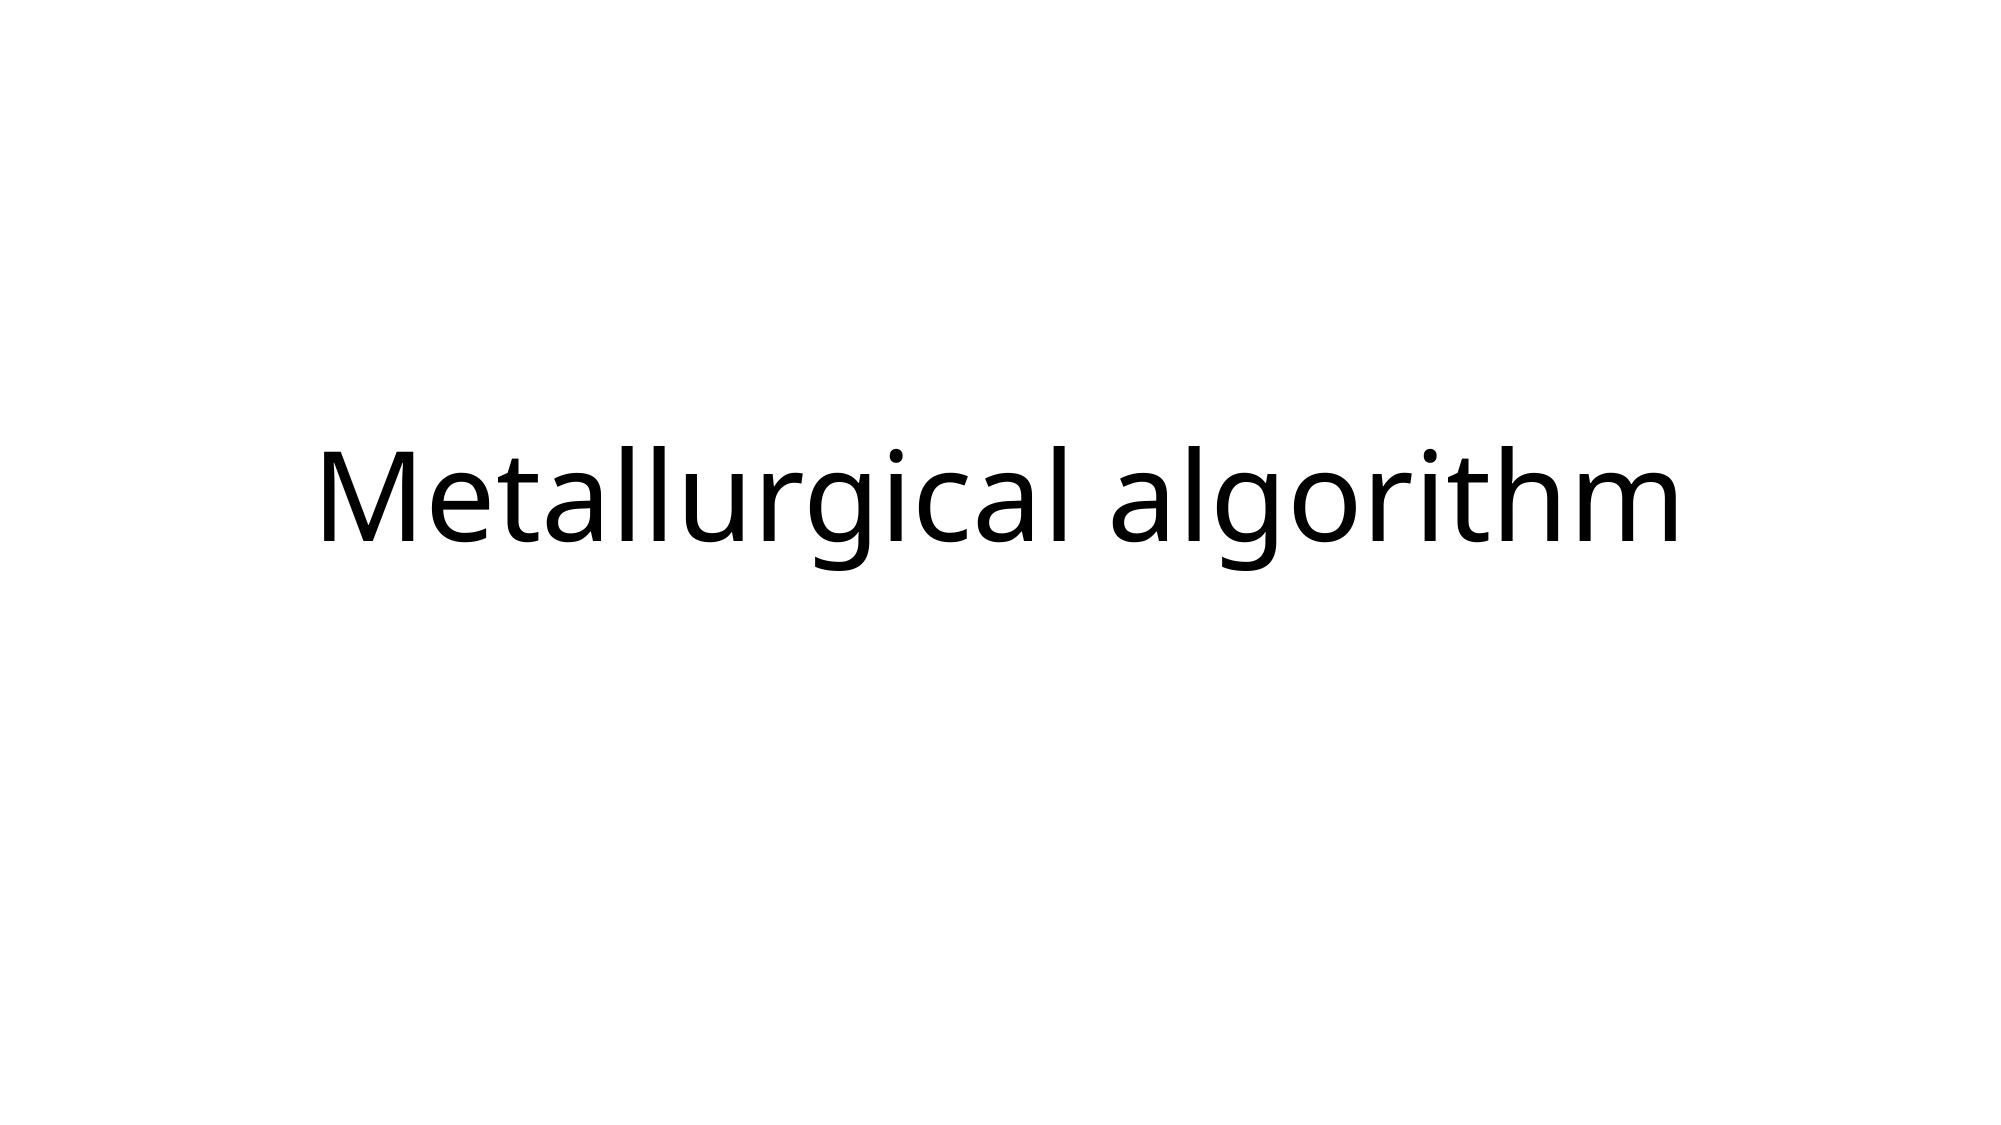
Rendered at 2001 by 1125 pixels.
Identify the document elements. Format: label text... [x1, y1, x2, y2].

title Metallurgical algorithm [249, 184, 1750, 576]
